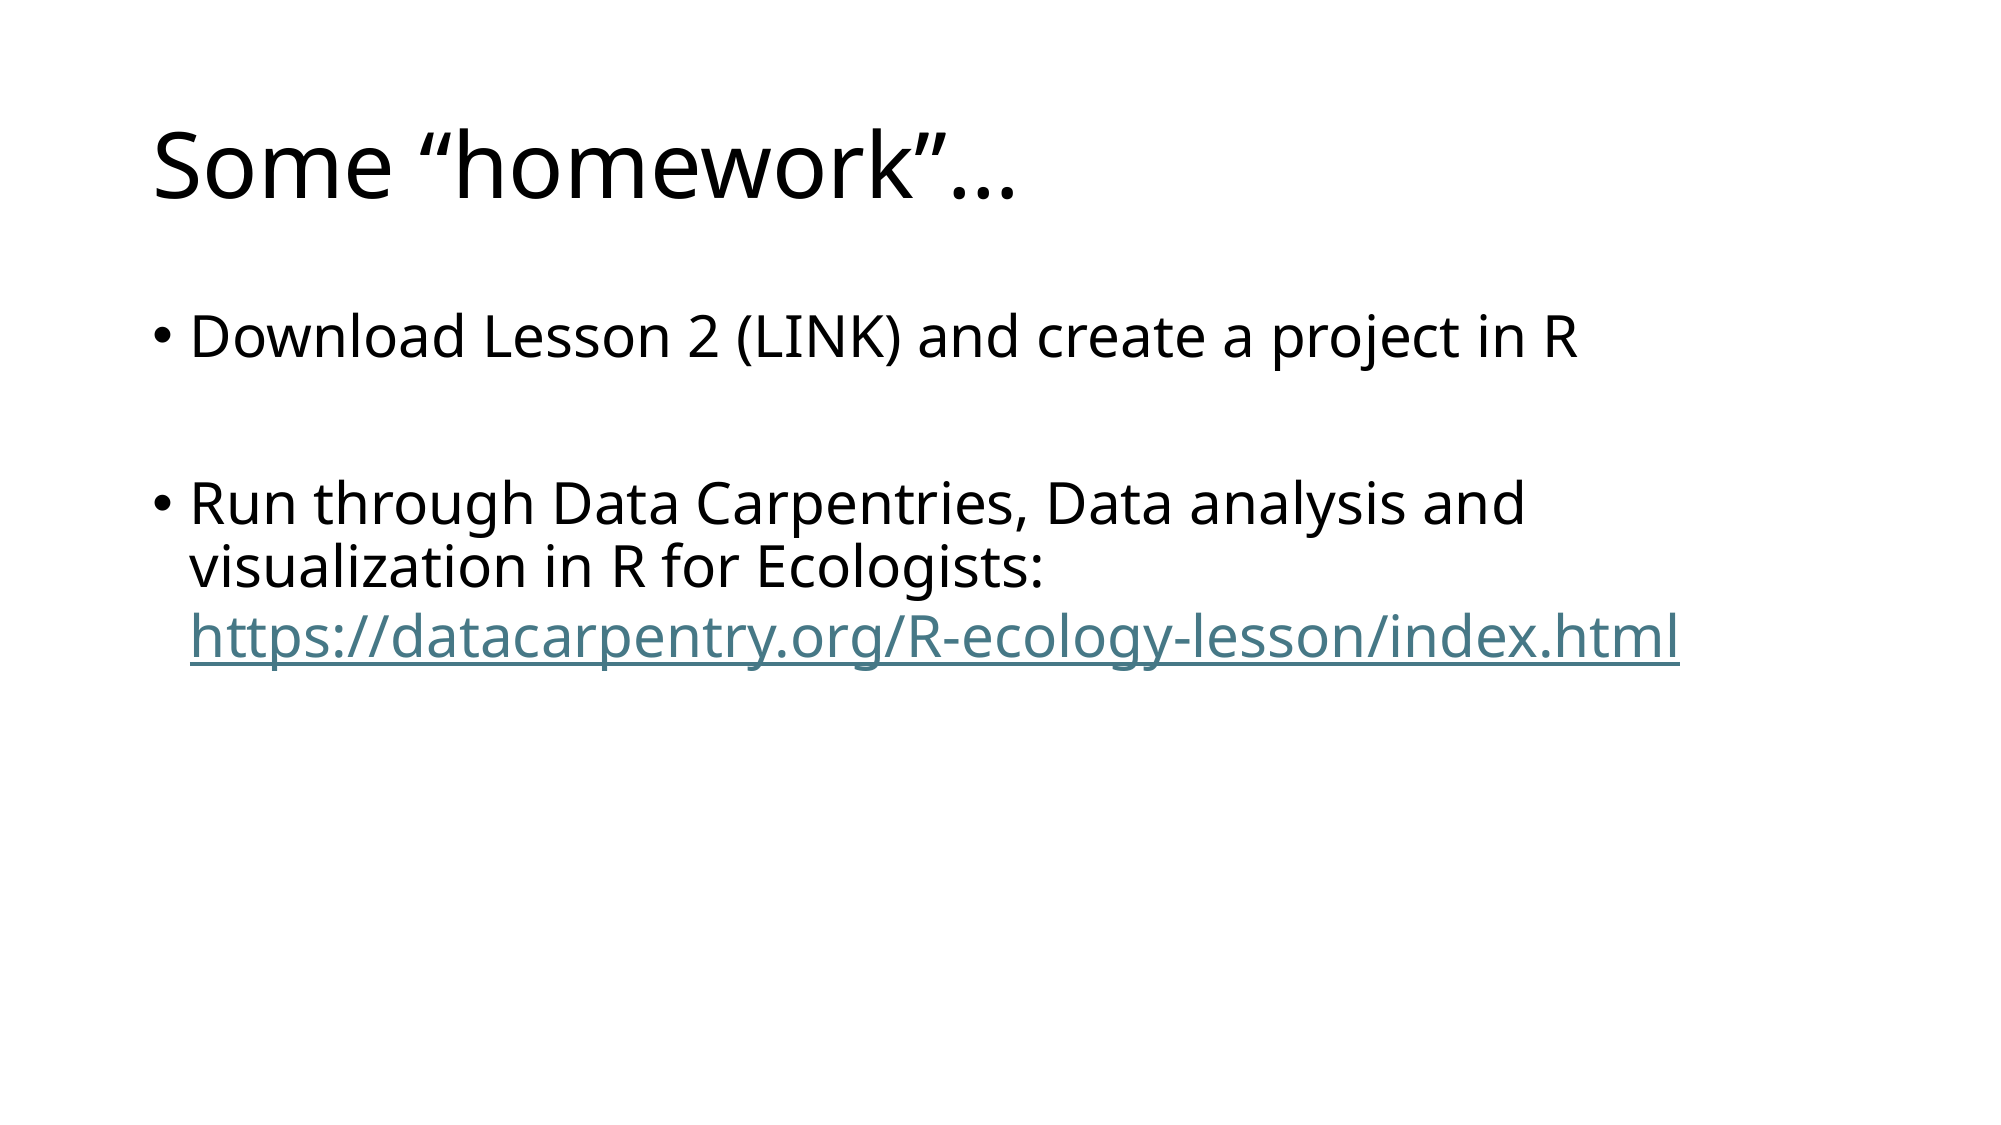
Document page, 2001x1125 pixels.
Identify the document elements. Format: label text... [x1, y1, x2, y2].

list Download Lesson 2 (LINK) and create a project in R Run through Data Carpentries, Data analysis and visualization in R for Ecologists: https://datacarpentry.org/R-ecology-lesson/index.html [137, 299, 1863, 1014]
title Some “homework”… [137, 59, 1863, 278]
